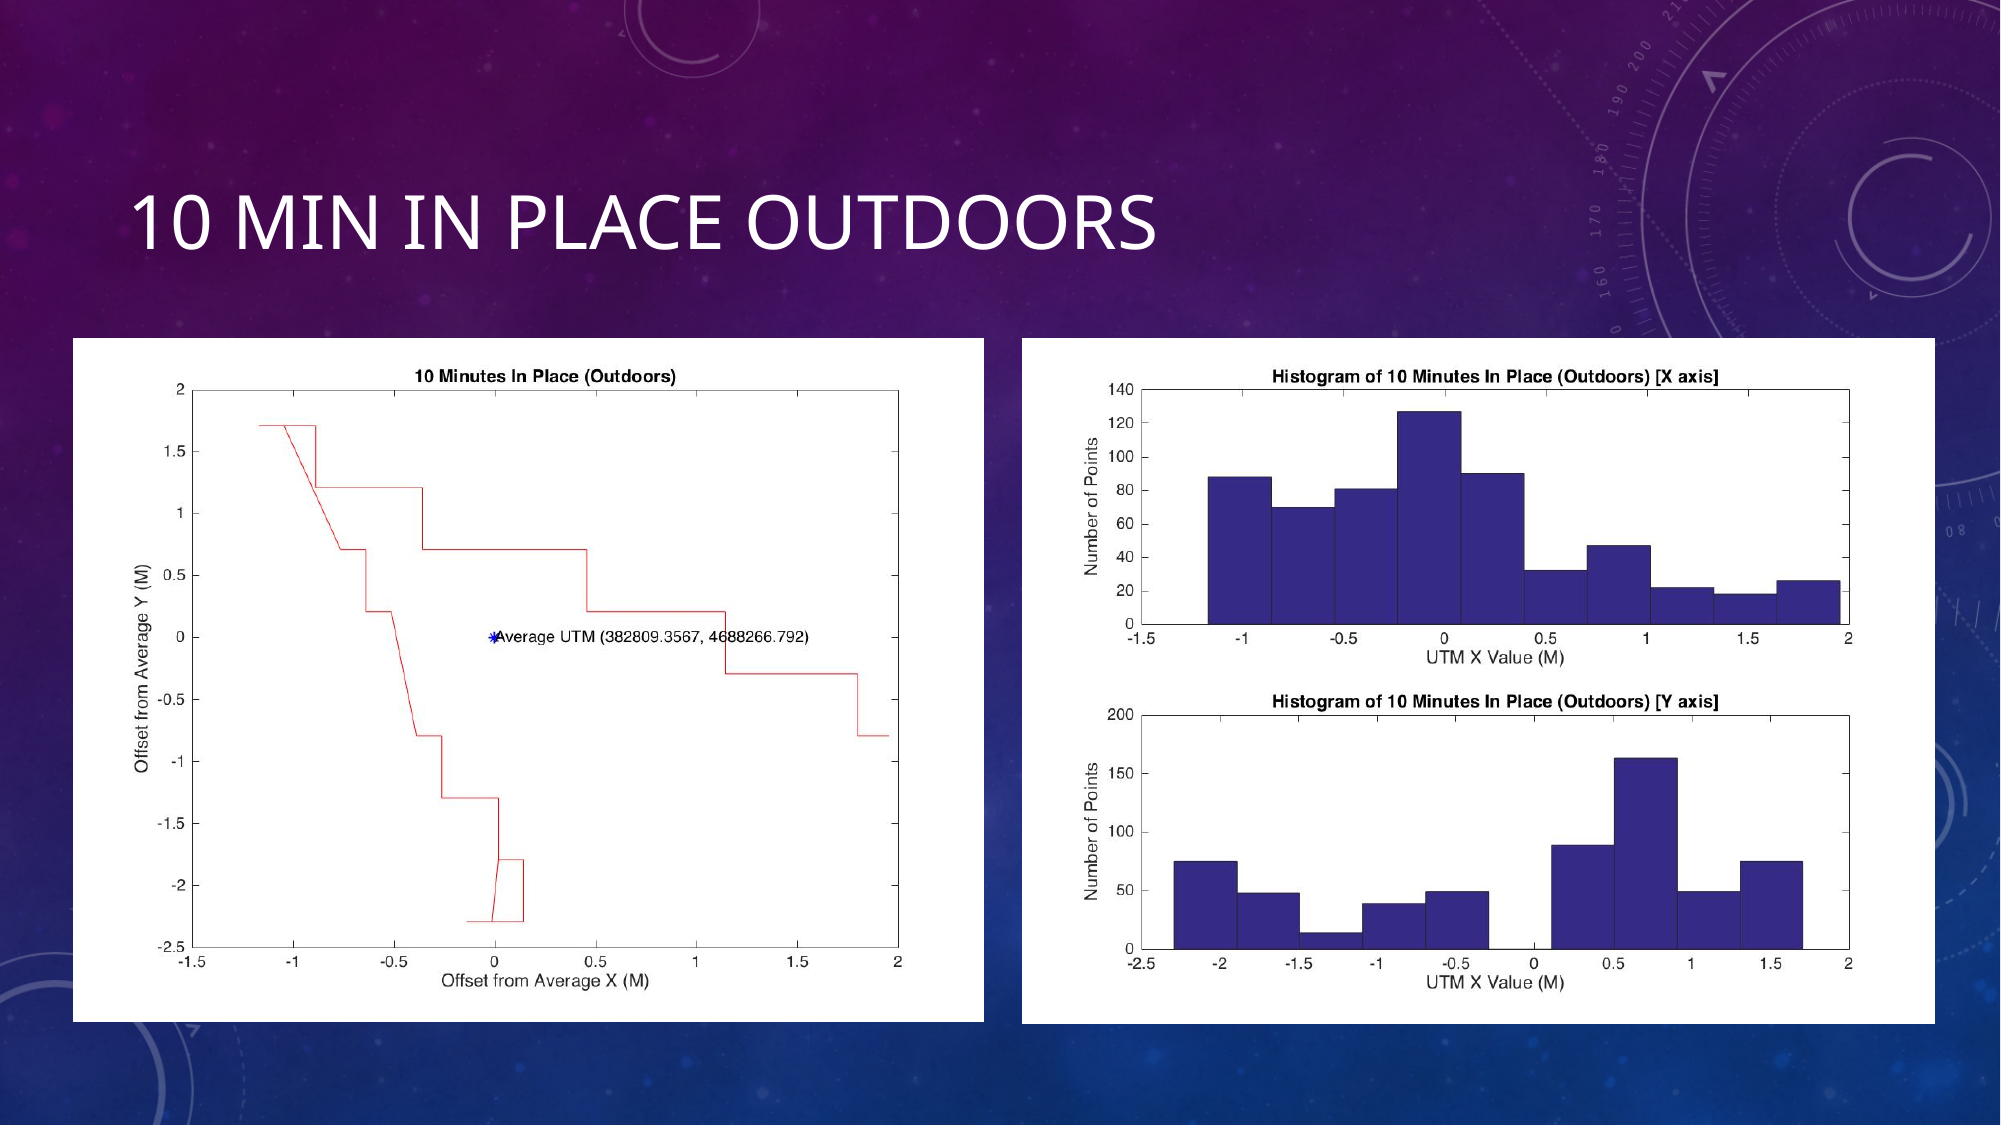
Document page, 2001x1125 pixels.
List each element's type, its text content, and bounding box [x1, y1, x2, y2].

picture [0, 0, 2001, 1125]
title 10 Min In Place outdoors [112, 99, 1775, 339]
